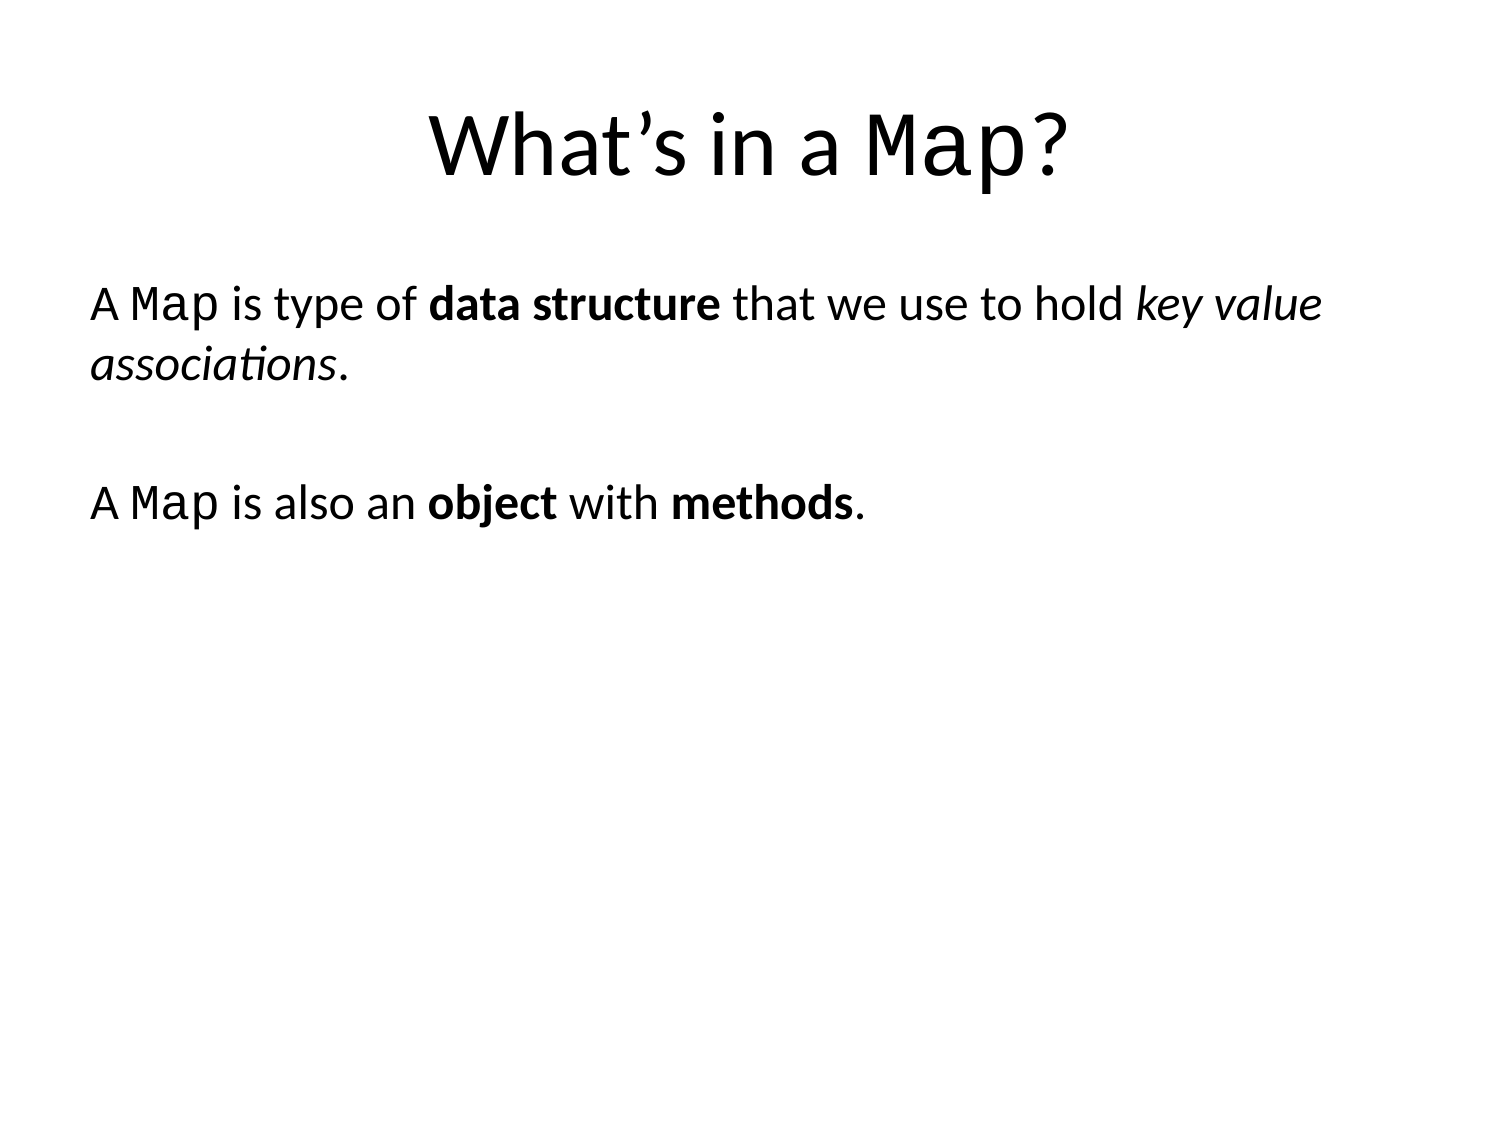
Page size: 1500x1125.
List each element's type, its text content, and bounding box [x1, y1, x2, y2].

title What’s in a Map? [75, 45, 1425, 233]
list A Map is type of data structure that we use to hold key value associations. A Map is also an object with methods. [75, 262, 1425, 1005]
